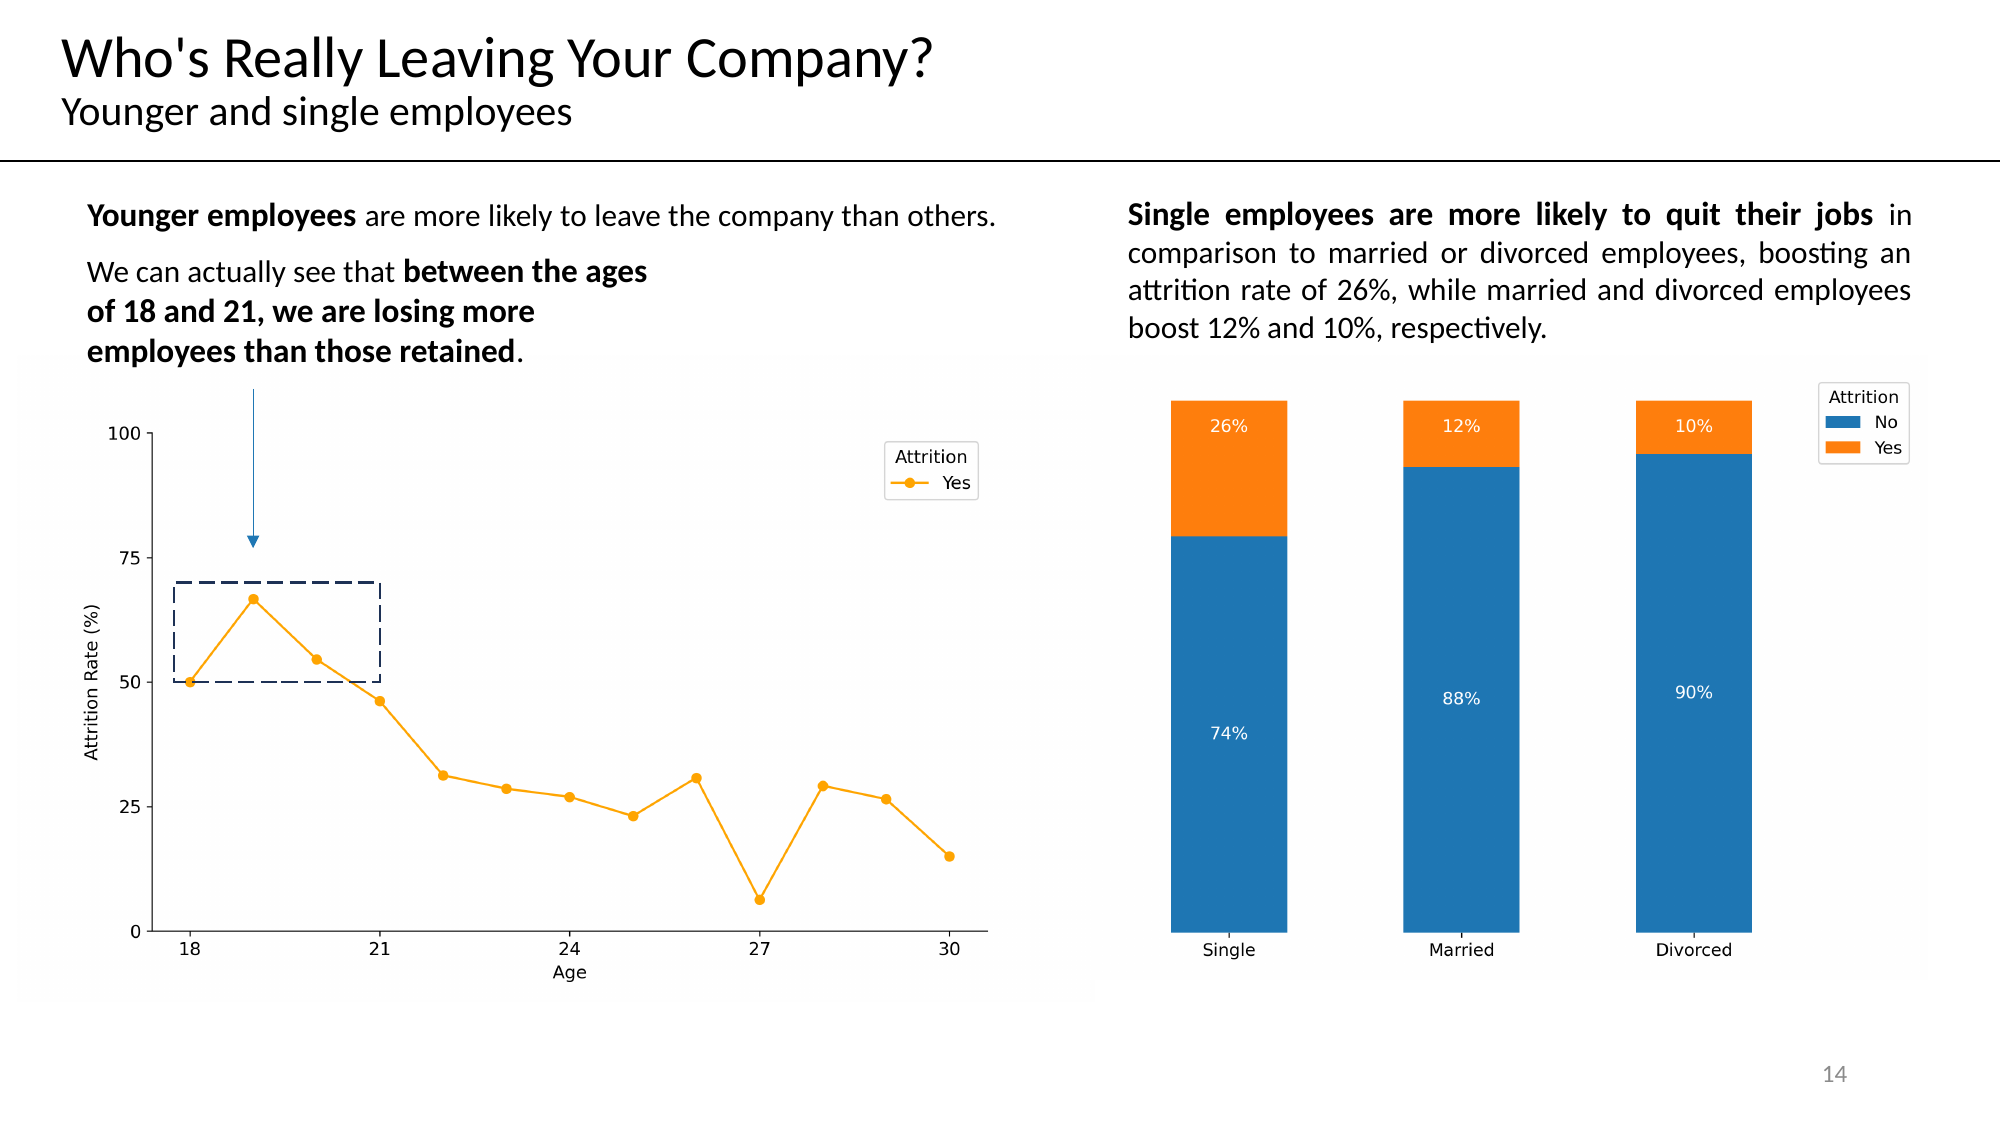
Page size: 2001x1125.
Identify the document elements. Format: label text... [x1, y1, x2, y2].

slide_number 14 [1412, 1042, 1863, 1103]
list Younger employees are more likely to leave the company than others. [72, 185, 1013, 249]
text_box We can actually see that between the ages of 18 and 21, we are losing more employees than those retained. [72, 242, 694, 355]
picture [17, 355, 1928, 1002]
text_box Single employees are more likely to quit their jobs in comparison to married or divorced employees, boosting an attrition rate of 26%, while married and divorced employees boost 12% and 10%, respectively. [1112, 184, 1928, 341]
title Who's Really Leaving Your Company? Younger and single employees [46, 0, 1971, 160]
